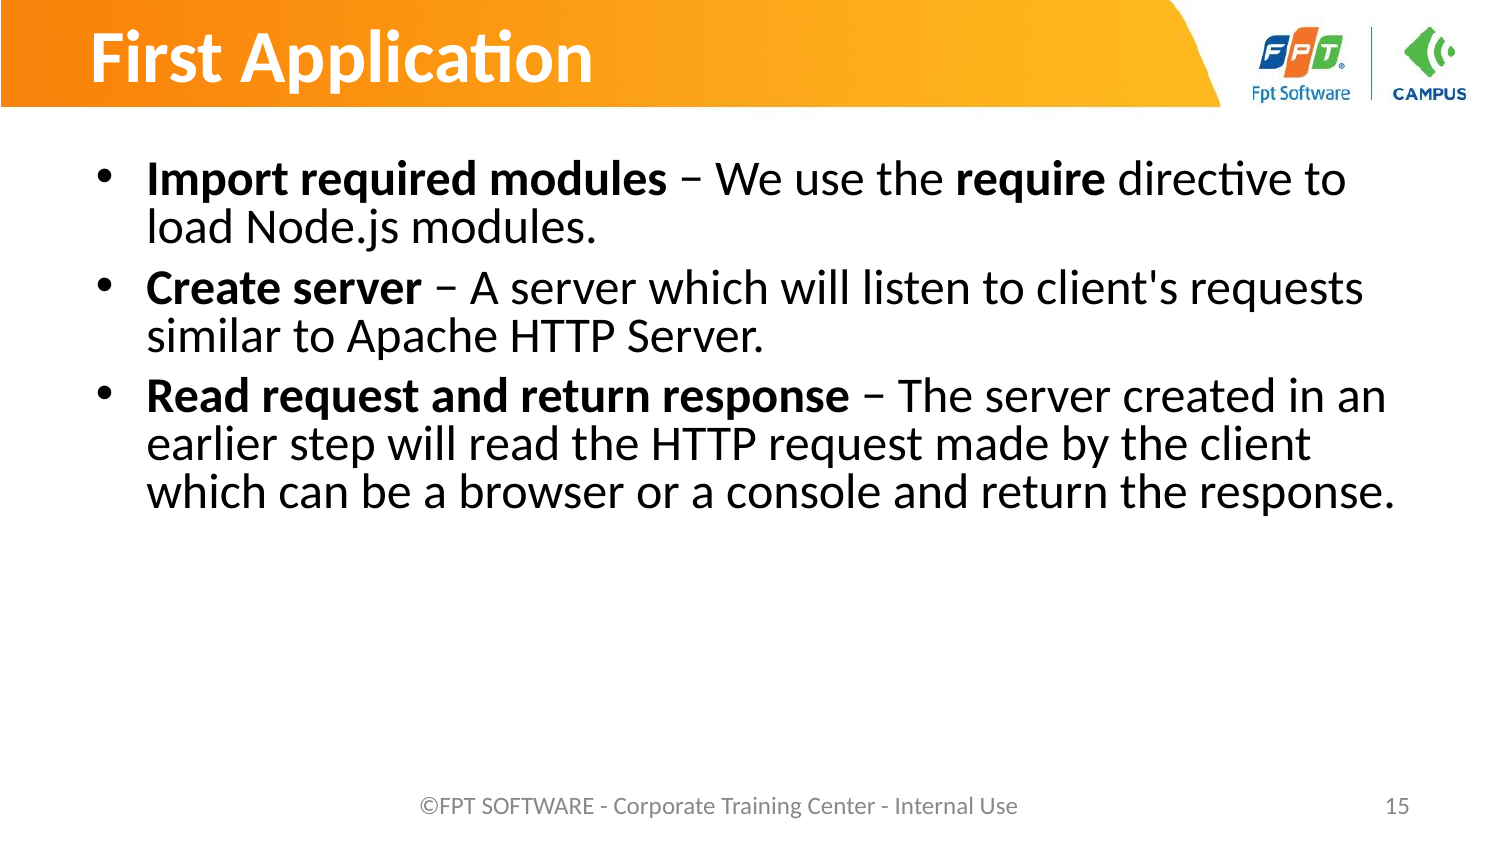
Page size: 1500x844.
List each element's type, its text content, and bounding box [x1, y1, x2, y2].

slide_number ‹#› [1074, 782, 1425, 827]
title First Application [75, 0, 1176, 106]
picture [1, 0, 1499, 844]
list Import required modules − We use the require directive to load Node.js modules. Create server − A server which will listen to client's requests similar to Apache HTTP Server. Read request and return response − The server created in an earlier step will read the HTTP request made by the client which can be a browser or a console and return the response. [75, 150, 1425, 707]
footer ©FPT SOFTWARE - Corporate Training Center - Internal Use [395, 782, 1043, 827]
